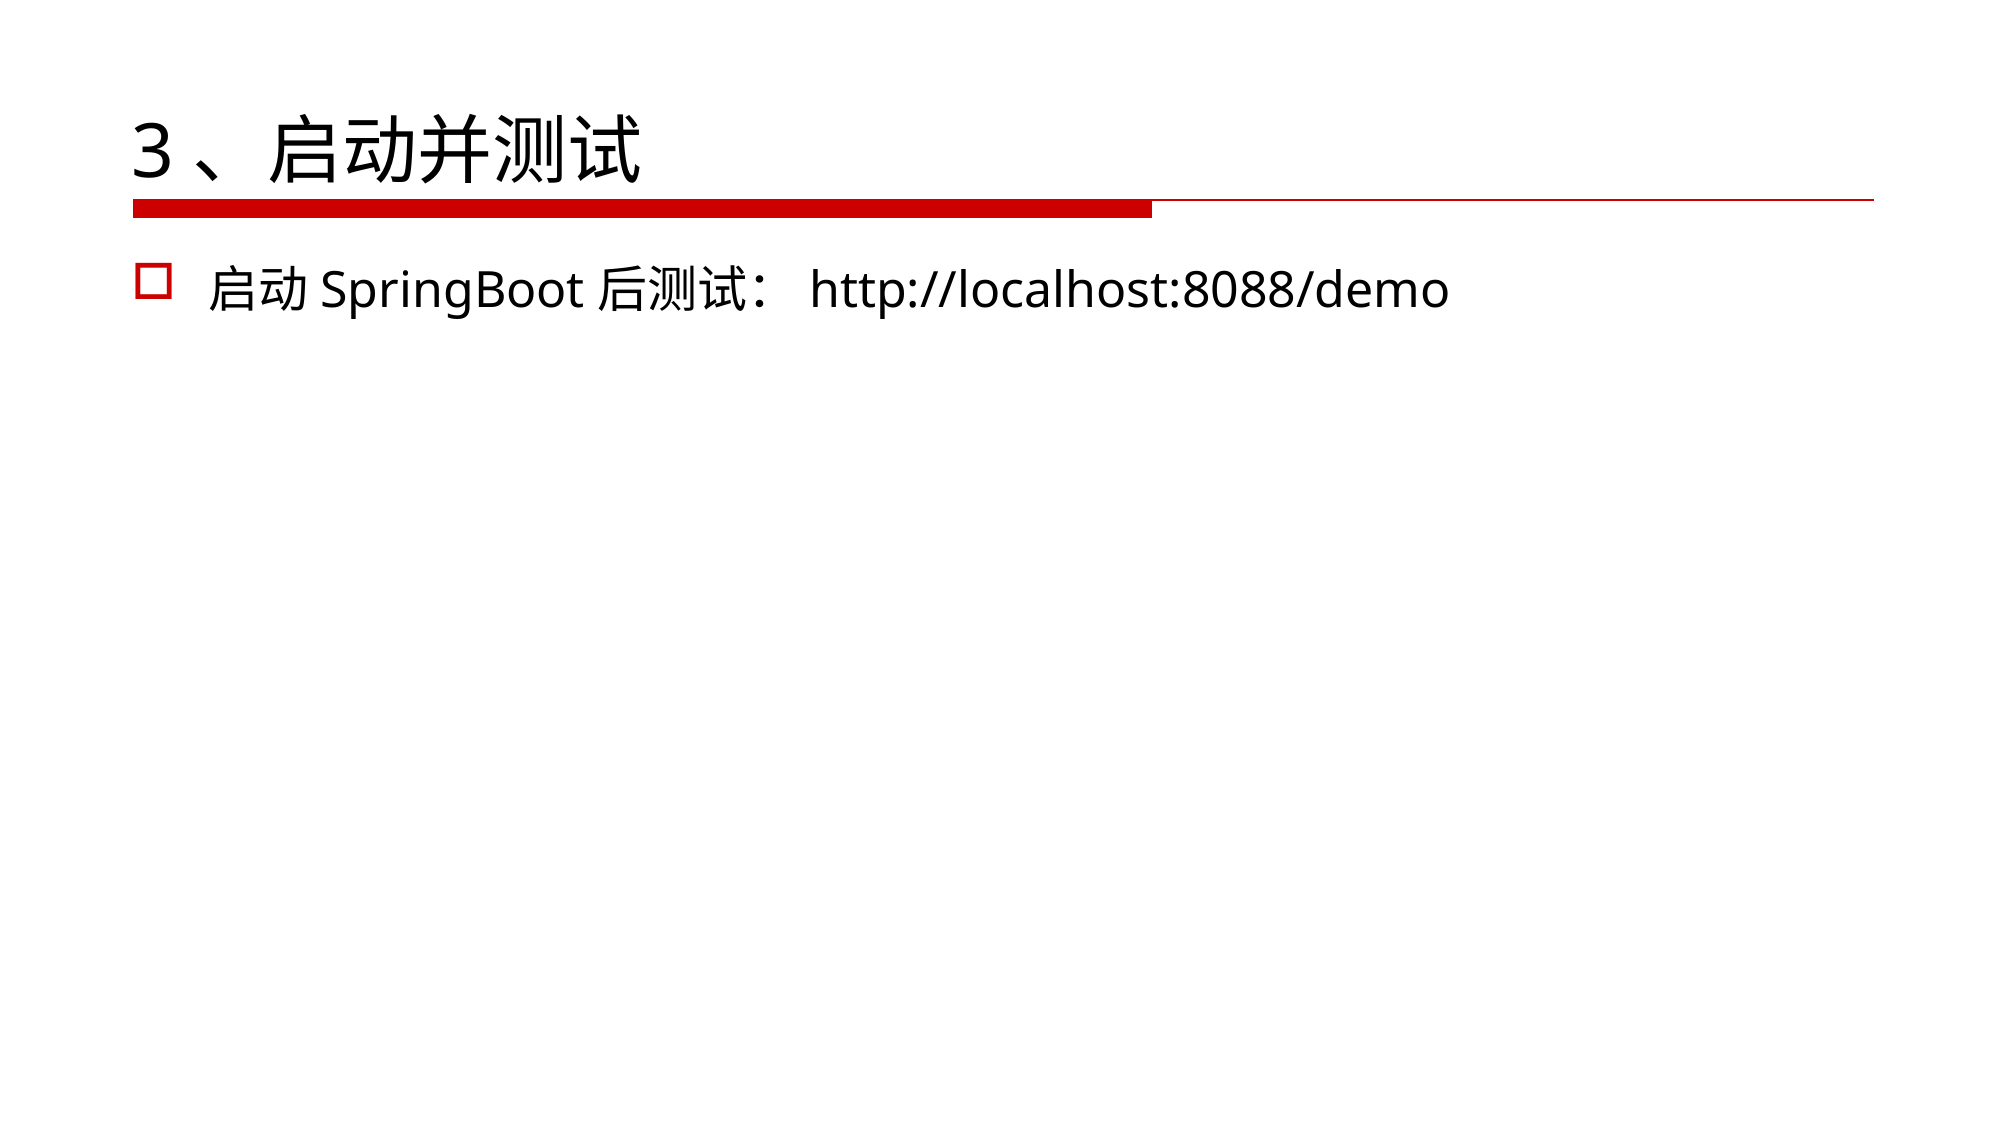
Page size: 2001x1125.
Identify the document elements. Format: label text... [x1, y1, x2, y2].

title 3、启动并测试 [116, 0, 1867, 200]
list 启动SpringBoot后测试：http://localhost:8088/demo [116, 249, 1867, 1001]
